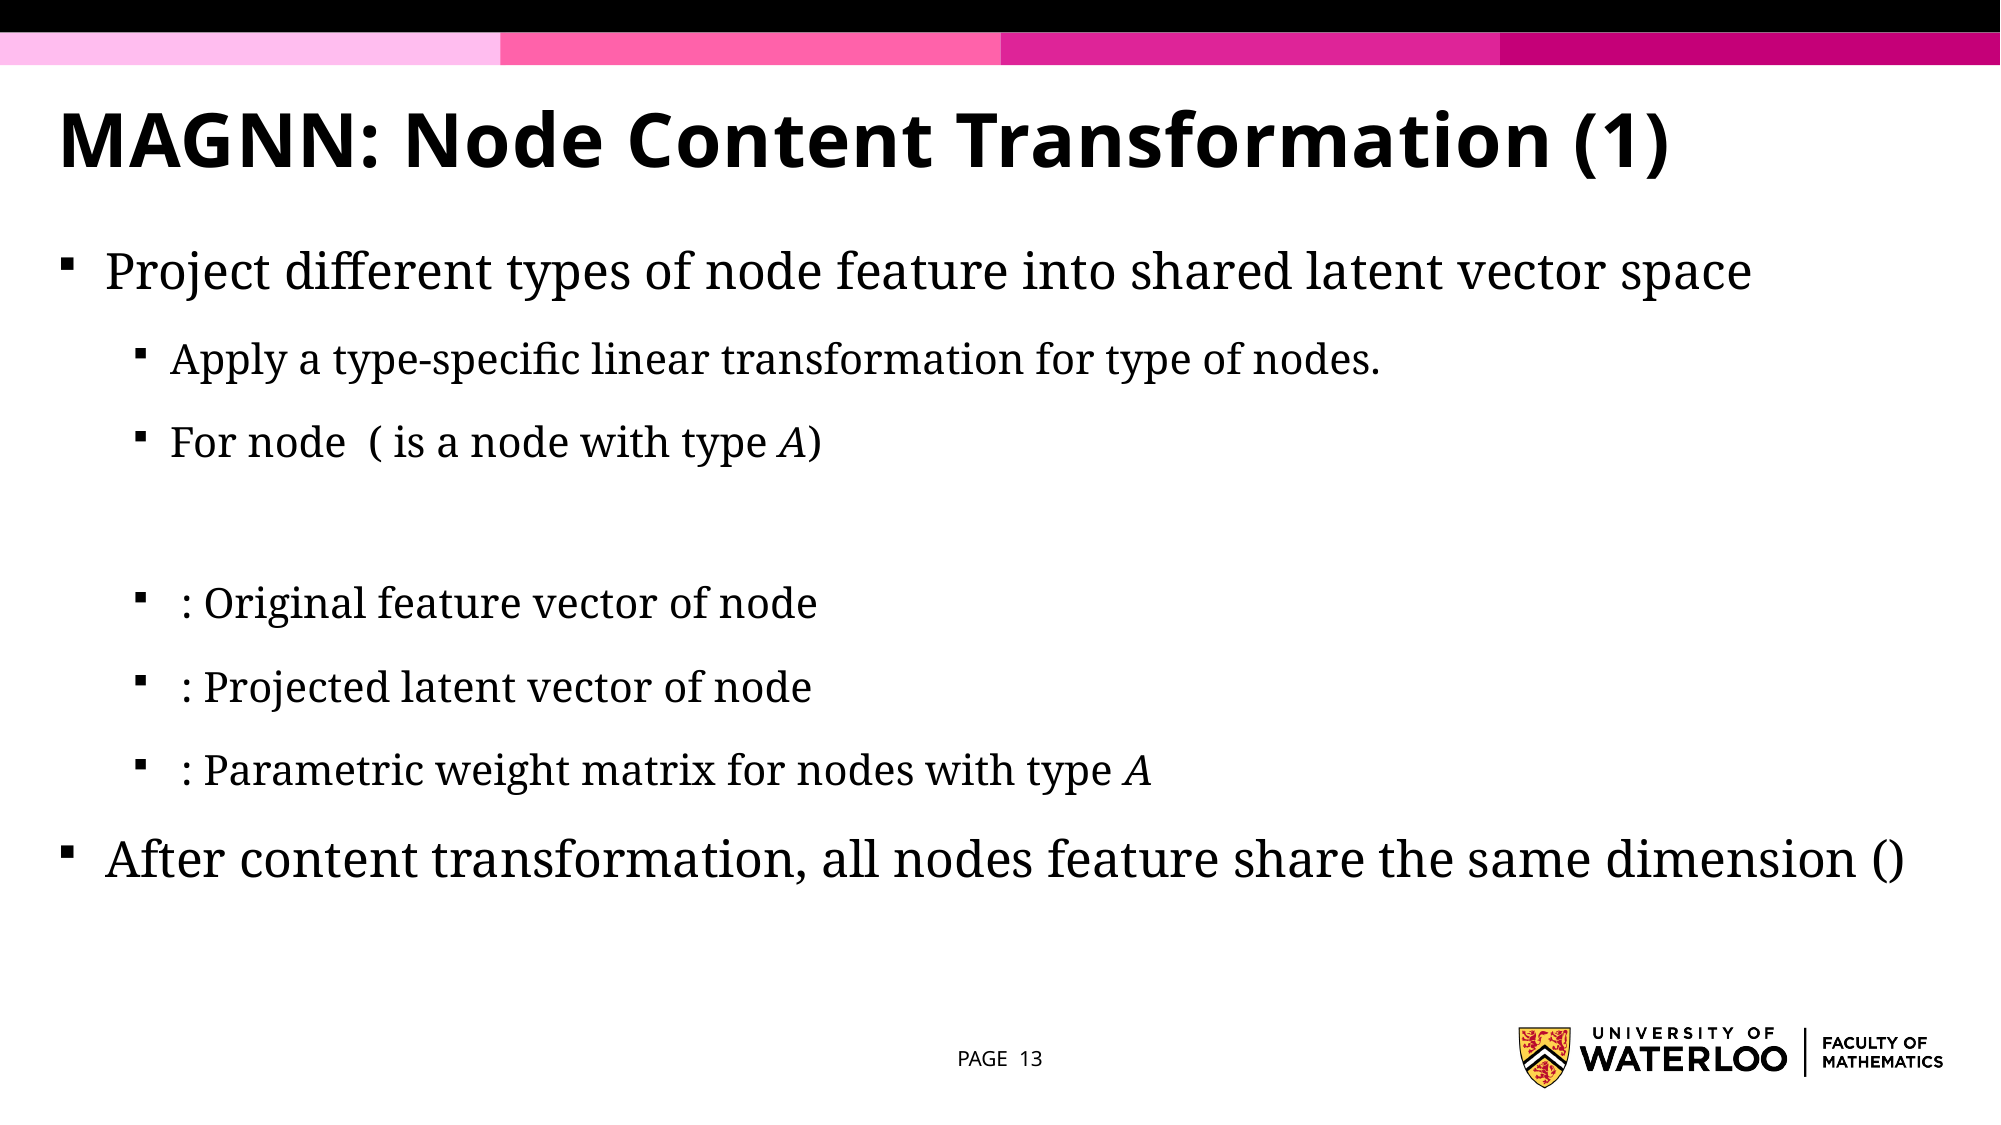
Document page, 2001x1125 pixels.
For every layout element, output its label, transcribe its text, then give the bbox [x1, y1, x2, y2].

title MAGNN: Node Content Transformation (1) [42, 71, 1941, 219]
slide_number PAGE 13 [916, 1039, 1084, 1081]
picture [1461, 983, 2000, 1125]
